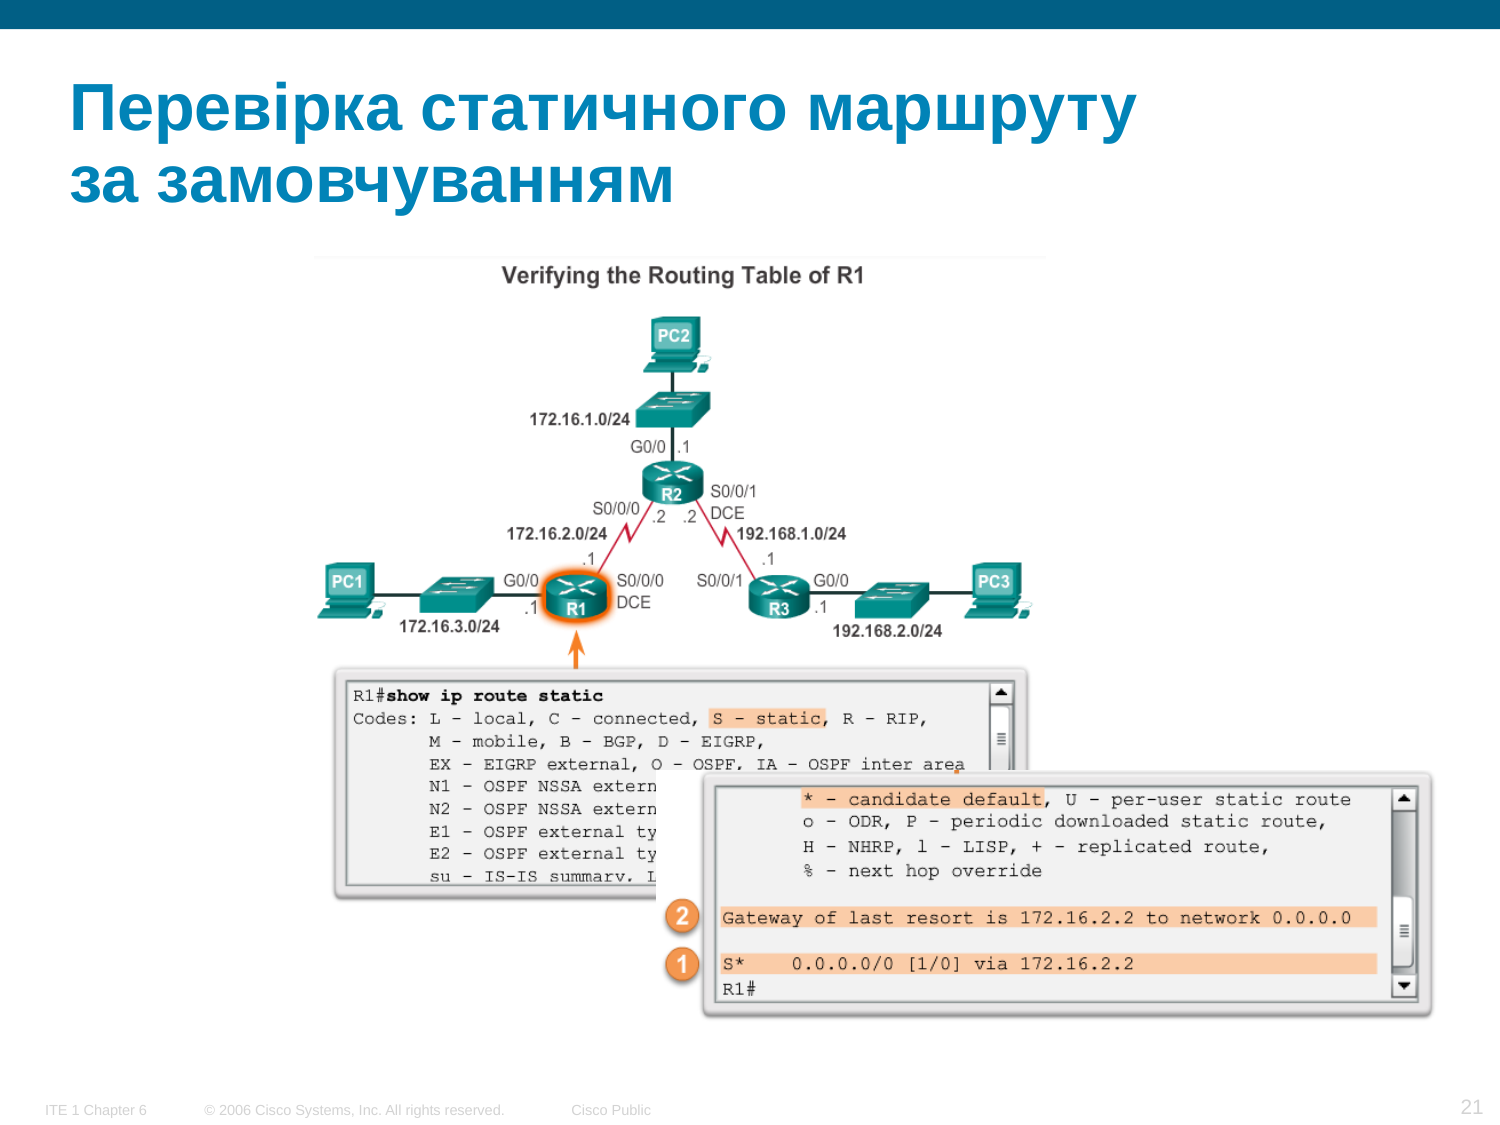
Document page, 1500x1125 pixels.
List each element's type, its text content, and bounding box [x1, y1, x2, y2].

title Перевірка статичного маршруту за замовчуванням [55, 80, 1443, 224]
picture [656, 770, 1445, 1025]
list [90, 256, 1269, 908]
